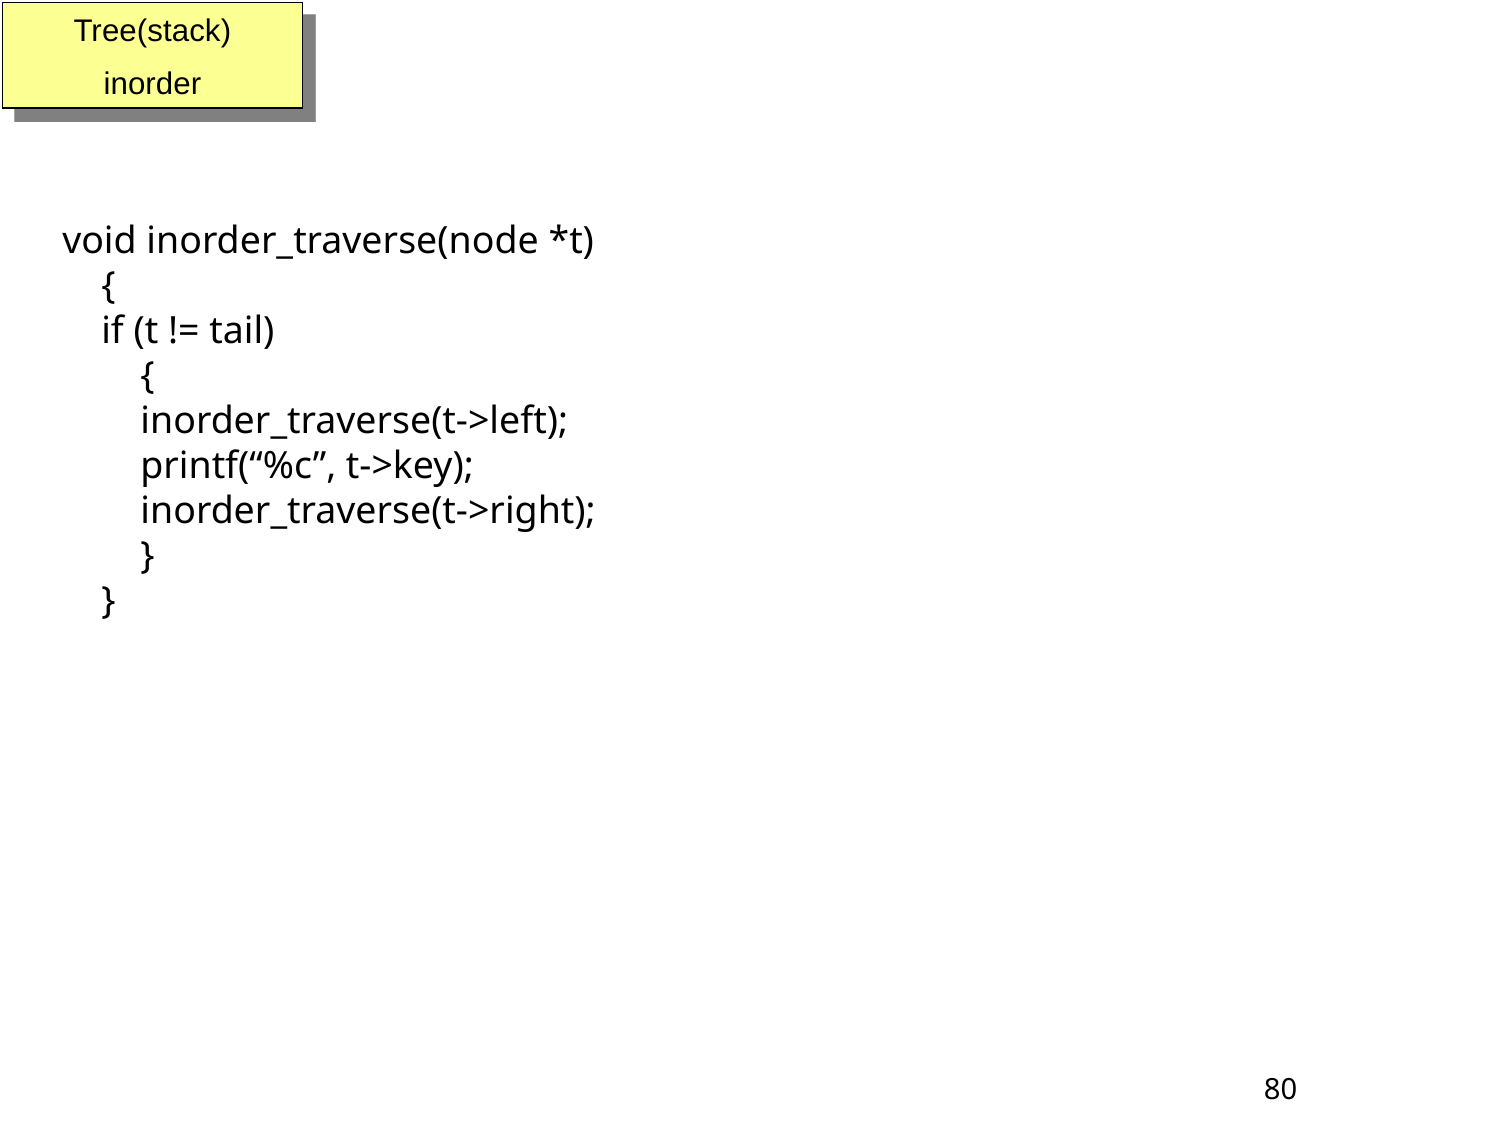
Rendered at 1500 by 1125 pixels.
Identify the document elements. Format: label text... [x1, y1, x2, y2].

text_box Tree(stack) inorder [2, 2, 303, 109]
text_box void inorder_traverse(node *t) { if (t != tail) { inorder_traverse(t->left); printf(“%c”, t->key); inorder_traverse(t->right); } } [47, 209, 612, 629]
text_box 80 [1151, 1062, 1313, 1125]
